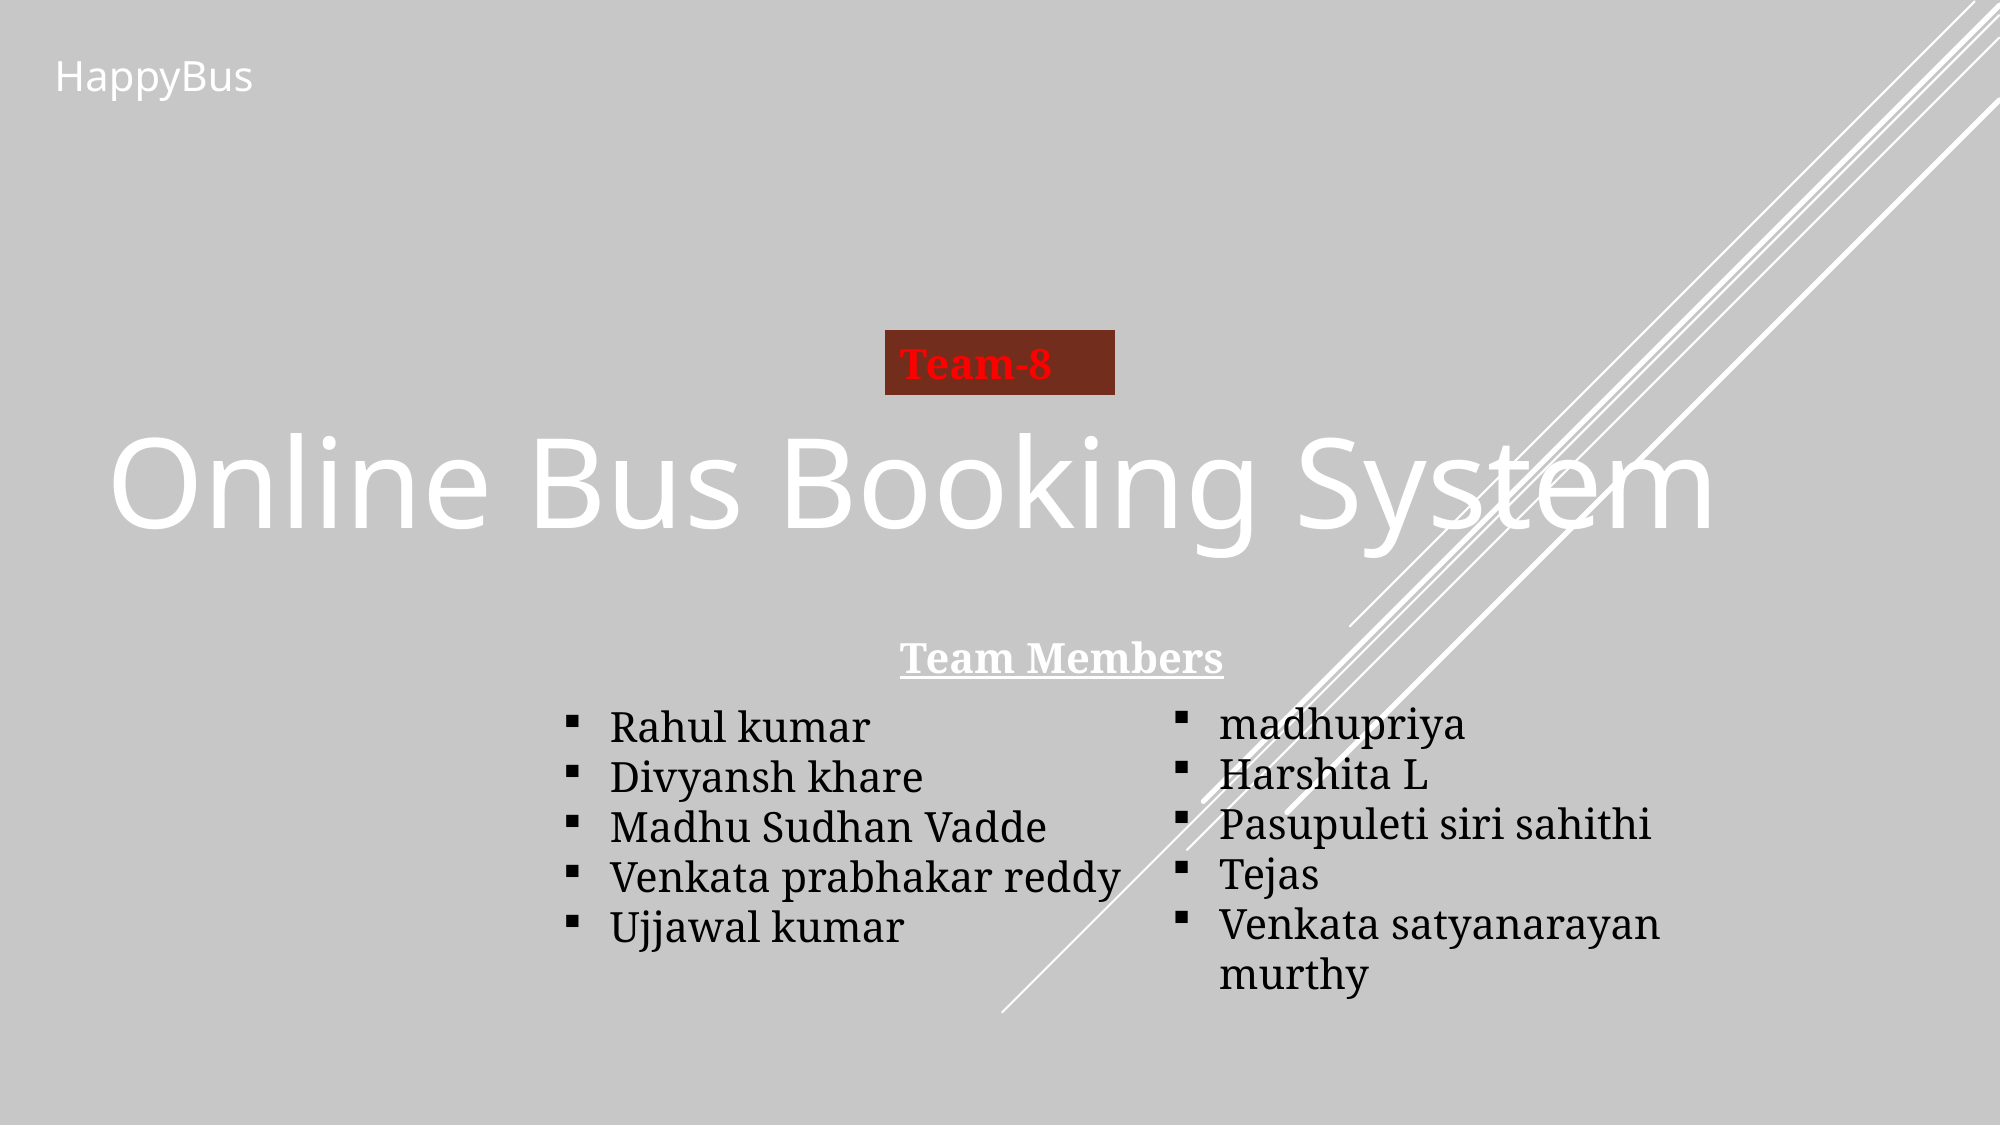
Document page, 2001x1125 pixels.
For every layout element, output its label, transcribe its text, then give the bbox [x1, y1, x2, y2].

text_box HappyBus [39, 42, 282, 108]
text_box Online Bus Booking System [91, 395, 1909, 561]
text_box Team Members [885, 624, 1345, 689]
text_box Team-8 [885, 330, 1115, 395]
text_box madhupriya Harshita L Pasupuleti siri sahithi Tejas Venkata satyanarayan murthy [1157, 690, 1794, 1005]
text_box Rahul kumar Divyansh khare Madhu Sudhan Vadde Venkata prabhakar reddy Ujjawal kumar [548, 693, 1157, 959]
